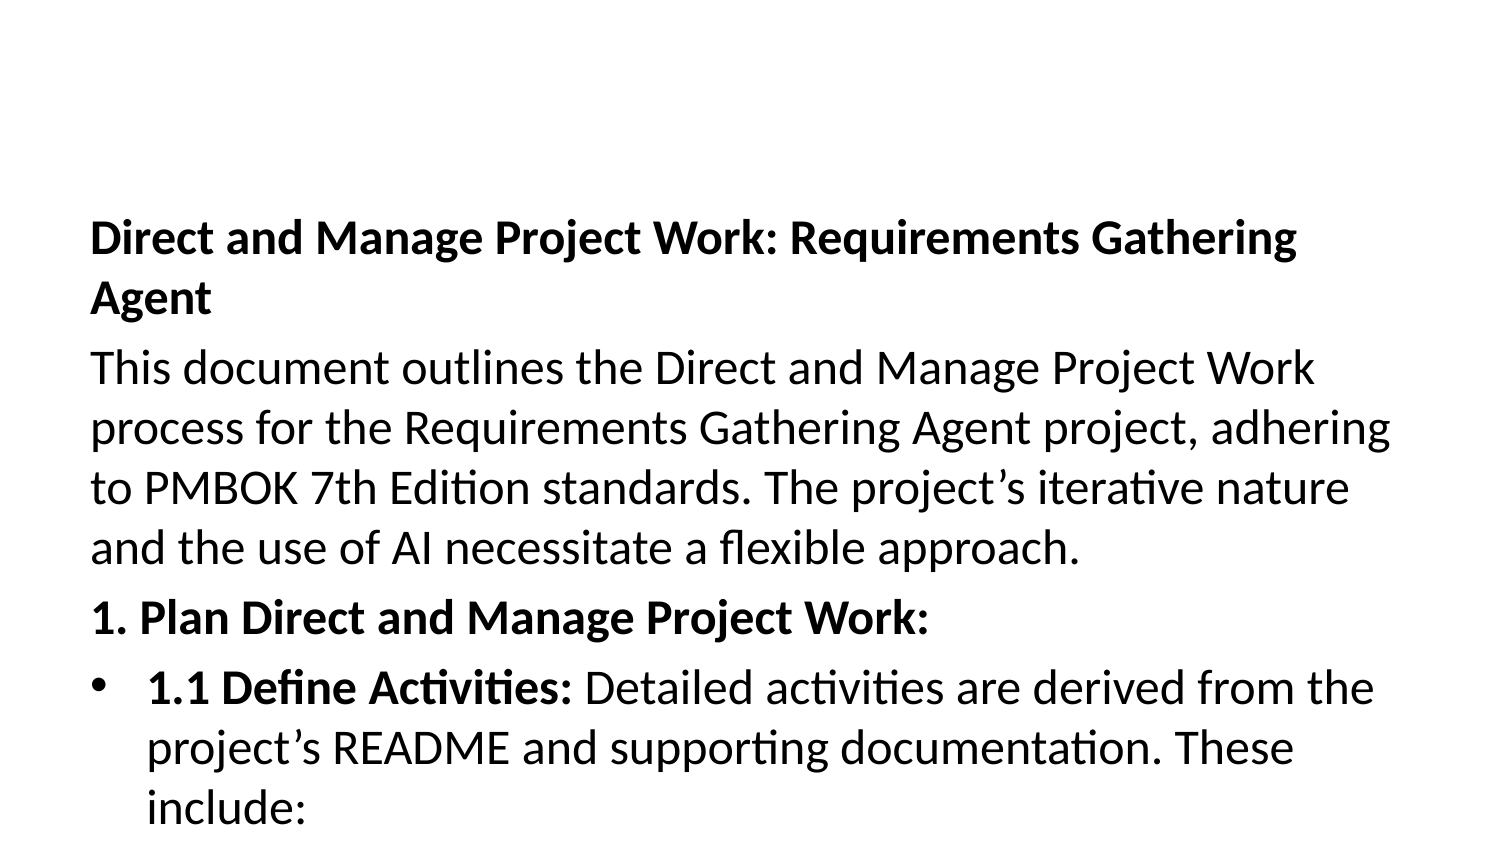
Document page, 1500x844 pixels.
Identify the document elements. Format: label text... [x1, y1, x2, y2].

list Direct and Manage Project Work: Requirements Gathering Agent This document outlines the Direct and Manage Project Work process for the Requirements Gathering Agent project, adhering to PMBOK 7th Edition standards. The project’s iterative nature and the use of AI necessitate a flexible approach. 1. Plan Direct and Manage Project Work: 1.1 Define Activities: Detailed activities are derived from the project’s README and supporting documentation. These include: Requirements Gathering & Analysis: Refine existing requirements, gather additional requirements for new features (e.g., improved context management, additional AI provider support, enhanced reporting). This involves analyzing user feedback, open issues, and suggestions for improvement outlined in the README. Design & Development: Implement new features, bug fixes, and performance improvements identified in the changelog and issue tracker. This includes coding, testing, and code reviews. Specific tasks would be managed using a task management system (e.g., Jira, Asana). Testing & Validation: Conduct unit, integration, and system testing, including PMBOK compliance validation. This involves creating comprehensive test cases and executing them rigorously. Automated testing is crucial. Documentation Updates: Update existing documentation (README, API documentation, user guides) to reflect new features and improvements. Deployment & Release: Prepare and execute releases to npm, including versioning and changelog updates. Monitoring & Feedback: Monitor application performance, user feedback, and issue reports to identify areas for improvement. 1.2 Sequence Activities: The activities will follow an iterative Agile approach, with sprints focused on delivering specific features or bug fixes. A Kanban board could be used for visualizing workflow. 1.3 Estimate Resources: Resources required include: Human Resources: Developers (Frontend, Backend), QA Engineers, Technical Writer, Project Manager. Software & Tools: Azure DevOps, GitHub, npm, testing frameworks (Jest), AI providers’ APIs (Azure OpenAI, Google AI, etc.). Infrastructure: Cloud resources (Azure, Google Cloud, etc.) for AI processing and application hosting. 1.4 Allocate Resources: Resources will be assigned to sprints based on skills and availability. A resource allocation matrix will be used for tracking. 1.5 Estimate Activity Durations: Durations will be estimated using Agile techniques (e.g., story points, T-shirt sizing) and refined during sprint planning. 1.6 Develop a Schedule: The schedule will be created using a project management tool, reflecting sprint durations, milestones, and dependencies. 2. Manage Project Knowledge: 2.1 Create a Knowledge Management Plan: This plan will define how project knowledge (requirements, design documents, test results, code) will be stored, accessed, and updated. Version control (Git) will be central. 2.2 Implement Knowledge Management Processes: Processes will ensure that knowledge is captured, shared, and reused effectively throughout the project lifecycle. 3. Manage Project Quality: 3.1 Develop a Quality Management Plan: This plan will define quality standards, processes, and metrics for the project. Automated testing and code reviews are key. 3.2 Implement Quality Control Processes: Processes will be implemented to ensure that deliverables meet quality standards. This includes regular code reviews, testing, and stakeholder feedback sessions. 4. Manage Project Communications: 4.1 Develop a Communications Management Plan: This plan will define communication channels, frequency, and stakeholders. GitHub issues, project management tools, and regular team meetings are important channels. 4.2 Implement Communication Processes: Processes will be implemented to ensure effective communication among stakeholders. 5. Manage Project Risk: 5.1 Develop a Risk Management Plan: This plan will identify, analyze, and respond to potential project risks. Risks include API limitations, AI model inaccuracies, and dependencies on third-party tools. 5.2 Implement Risk Response Processes: Processes will be implemented to monitor and respond to identified risks. 6. Manage Project Procurement: 6.1 Develop a Procurement Management Plan: This plan will define the procurement process for any third-party services or tools. 6.2 Implement Procurement Processes: Processes will be implemented to manage contracts and procurements. 7. Monitor and Control Project Work: 7.1 Track Progress: Progress will be tracked using a project management tool, monitoring burn-down charts, sprint completion rates, and issue resolution. 7.2 Manage Changes: Change requests will be managed using a formal change control process, evaluating impact on scope, schedule, and budget. 7.3 Report Performance: Regular reports will be generated to communicate project status to stakeholders. 8. Close Project or Phase: 8.1 Conduct a Project Closure Meeting: A final meeting will be held to review project performance, lessons learned, and documentation. 8.2 Finalize Project Documentation: All project documentation will be finalized and archived. This Direct and Manage Project Work plan provides a framework for managing the Requirements Gathering Agent project. The plan will be iteratively refined based on project progress and stakeholder feedback. The Agile methodology will allow for flexibility and adaptation to changing requirements. [75, 196, 1425, 754]
